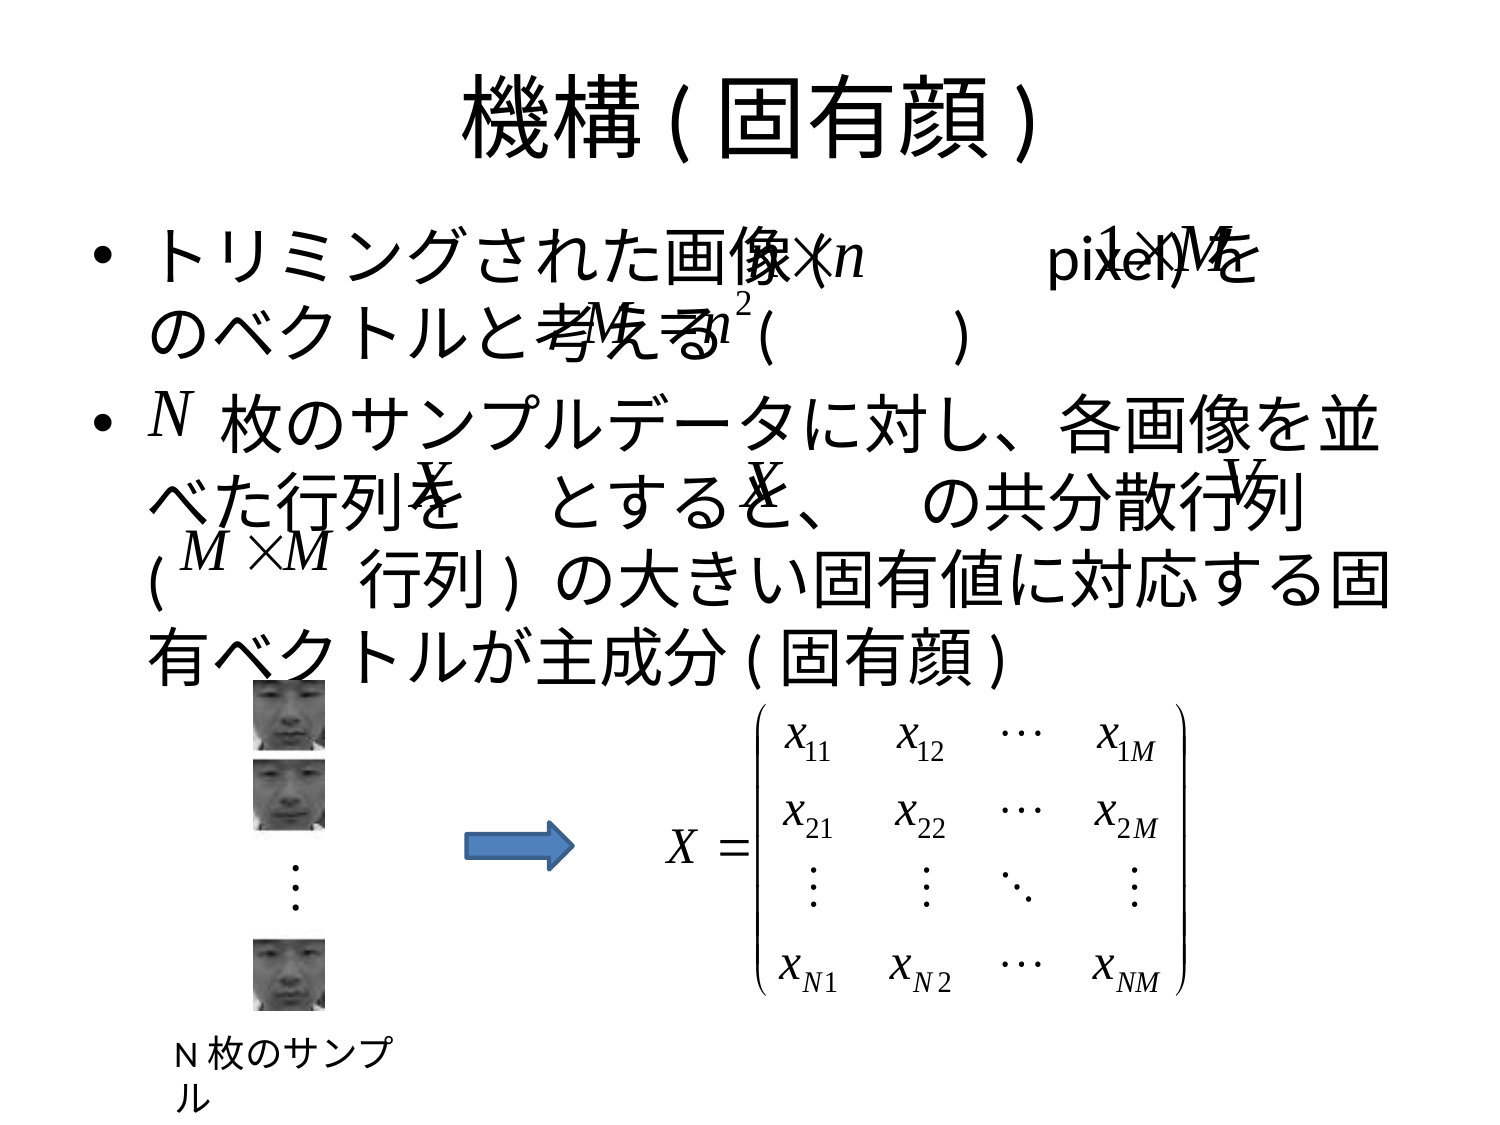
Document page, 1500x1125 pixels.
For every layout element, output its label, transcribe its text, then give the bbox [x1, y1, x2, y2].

text_box N枚のサンプル [159, 1023, 443, 1125]
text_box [395, 444, 473, 519]
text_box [737, 231, 875, 295]
picture [253, 680, 325, 1011]
text_box [464, 820, 575, 872]
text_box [655, 692, 1200, 1010]
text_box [170, 514, 349, 581]
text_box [277, 845, 306, 921]
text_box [1092, 207, 1252, 283]
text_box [726, 444, 804, 520]
list トリミングされた画像( pixel)を のベクトルと考える ( ) 枚のサンプルデータに対し、各画像を並べた行列を とすると、 の共分散行列 ( 行列) の大きい固有値に対応する固有ベクトルが主成分(固有顔) [76, 208, 1427, 705]
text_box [1215, 441, 1282, 522]
title 機構(固有顔) [75, 45, 1425, 185]
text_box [135, 373, 213, 454]
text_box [572, 275, 762, 360]
